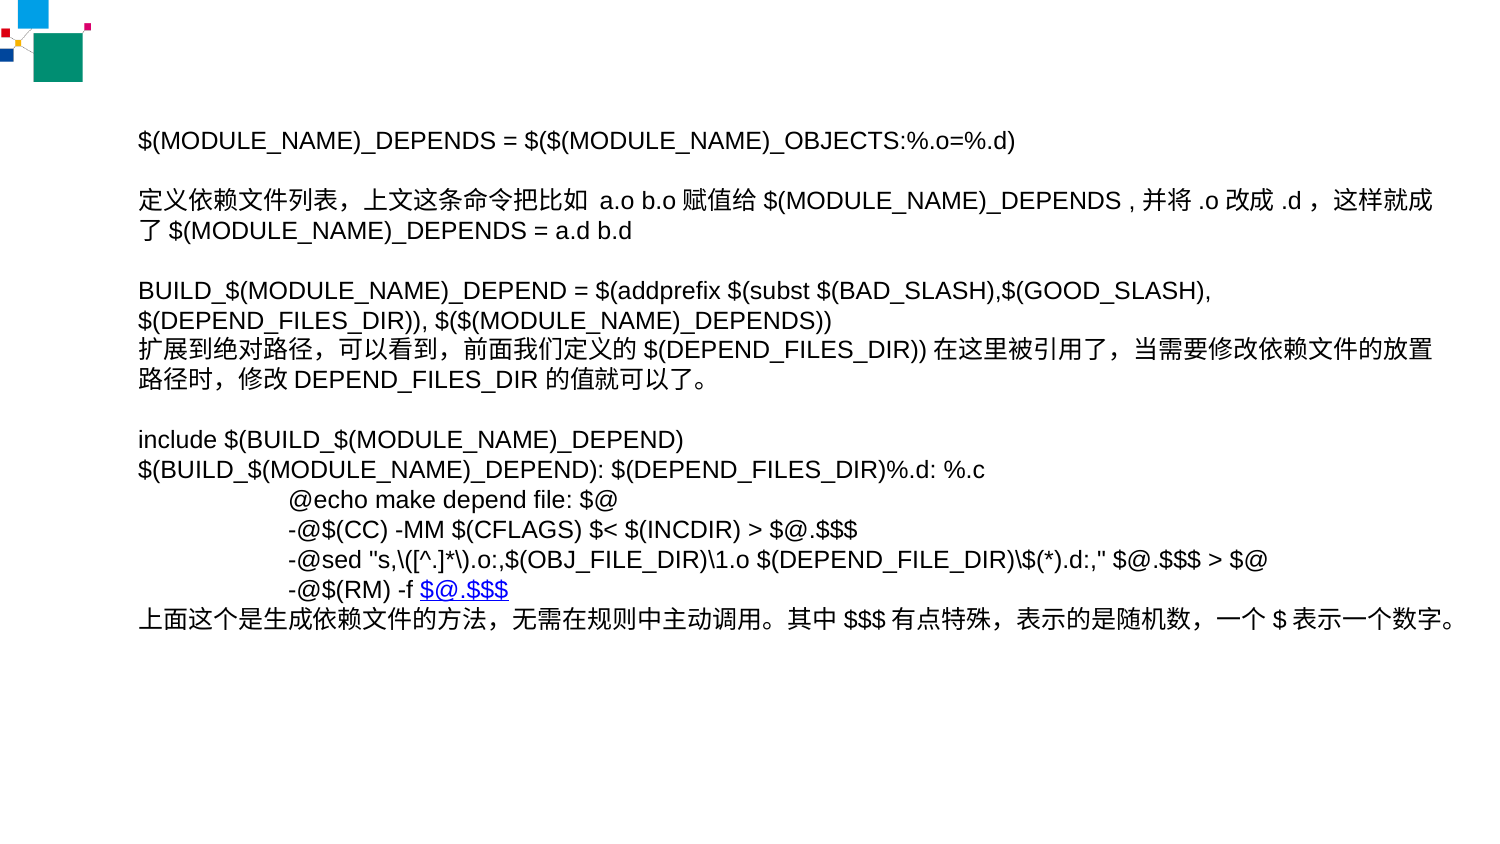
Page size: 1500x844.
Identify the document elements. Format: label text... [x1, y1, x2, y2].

picture [0, 0, 91, 82]
text_box $(MODULE_NAME)_DEPENDS = $($(MODULE_NAME)_OBJECTS:%.o=%.d) 定义依赖文件列表，上文这条命令把比如 a.o b.o赋值给$(MODULE_NAME)_DEPENDS ,并将.o改成.d，这样就成 了$(MODULE_NAME)_DEPENDS = a.d b.d BUILD_$(MODULE_NAME)_DEPEND = $(addprefix $(subst $(BAD_SLASH),$(GOOD_SLASH), $(DEPEND_FILES_DIR)), $($(MODULE_NAME)_DEPENDS)) 扩展到绝对路径，可以看到，前面我们定义的$(DEPEND_FILES_DIR))在这里被引用了，当需要修改依赖文件的放置 路径时，修改DEPEND_FILES_DIR的值就可以了。 include $(BUILD_$(MODULE_NAME)_DEPEND) $(BUILD_$(MODULE_NAME)_DEPEND): $(DEPEND_FILES_DIR)%.d: %.c @echo make depend file: $@ -@$(CC) -MM $(CFLAGS) $< $(INCDIR) > $@.$$$ -@sed "s,\([^.]*\).o:,$(OBJ_FILE_DIR)\1.o $(DEPEND_FILE_DIR)\$(*).d:," $@.$$$ > $@ -@$(RM) -f $@.$$$ 上面这个是生成依赖文件的方法，无需在规则中主动调用。其中$$$有点特殊，表示的是随机数，一个$表示一个数字。 [123, 117, 1483, 671]
